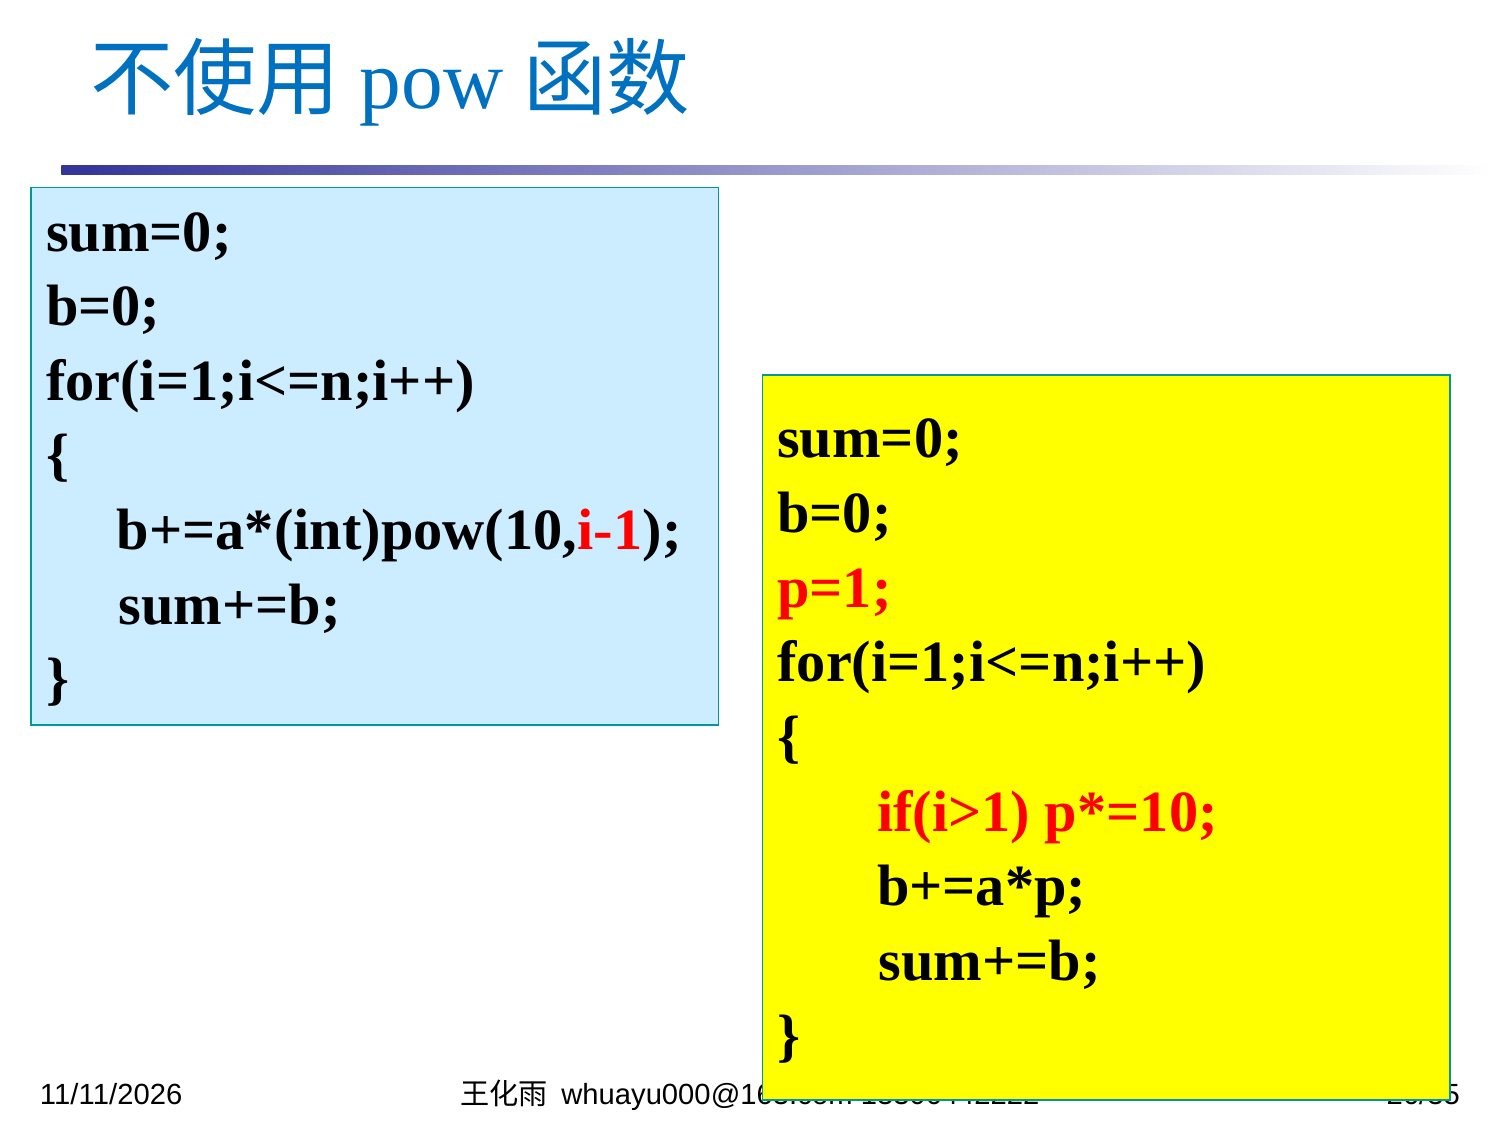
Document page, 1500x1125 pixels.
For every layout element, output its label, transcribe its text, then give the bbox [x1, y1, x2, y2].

title 不使用pow函数 [75, 24, 1475, 125]
text_box sum=0; b=0; p=1; for(i=1;i<=n;i++) { if(i>1) p*=10; b+=a*p; sum+=b; } [762, 375, 1450, 1100]
text_box sum=0; b=0; for(i=1;i<=n;i++) { b+=a*(int)pow(10,i-1); sum+=b; } [31, 187, 719, 725]
slide_number 26/35 [1187, 1074, 1476, 1103]
footer 王化雨 whuayu000@163.com 13306442222 [387, 1074, 1113, 1103]
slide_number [24, 1074, 376, 1103]
